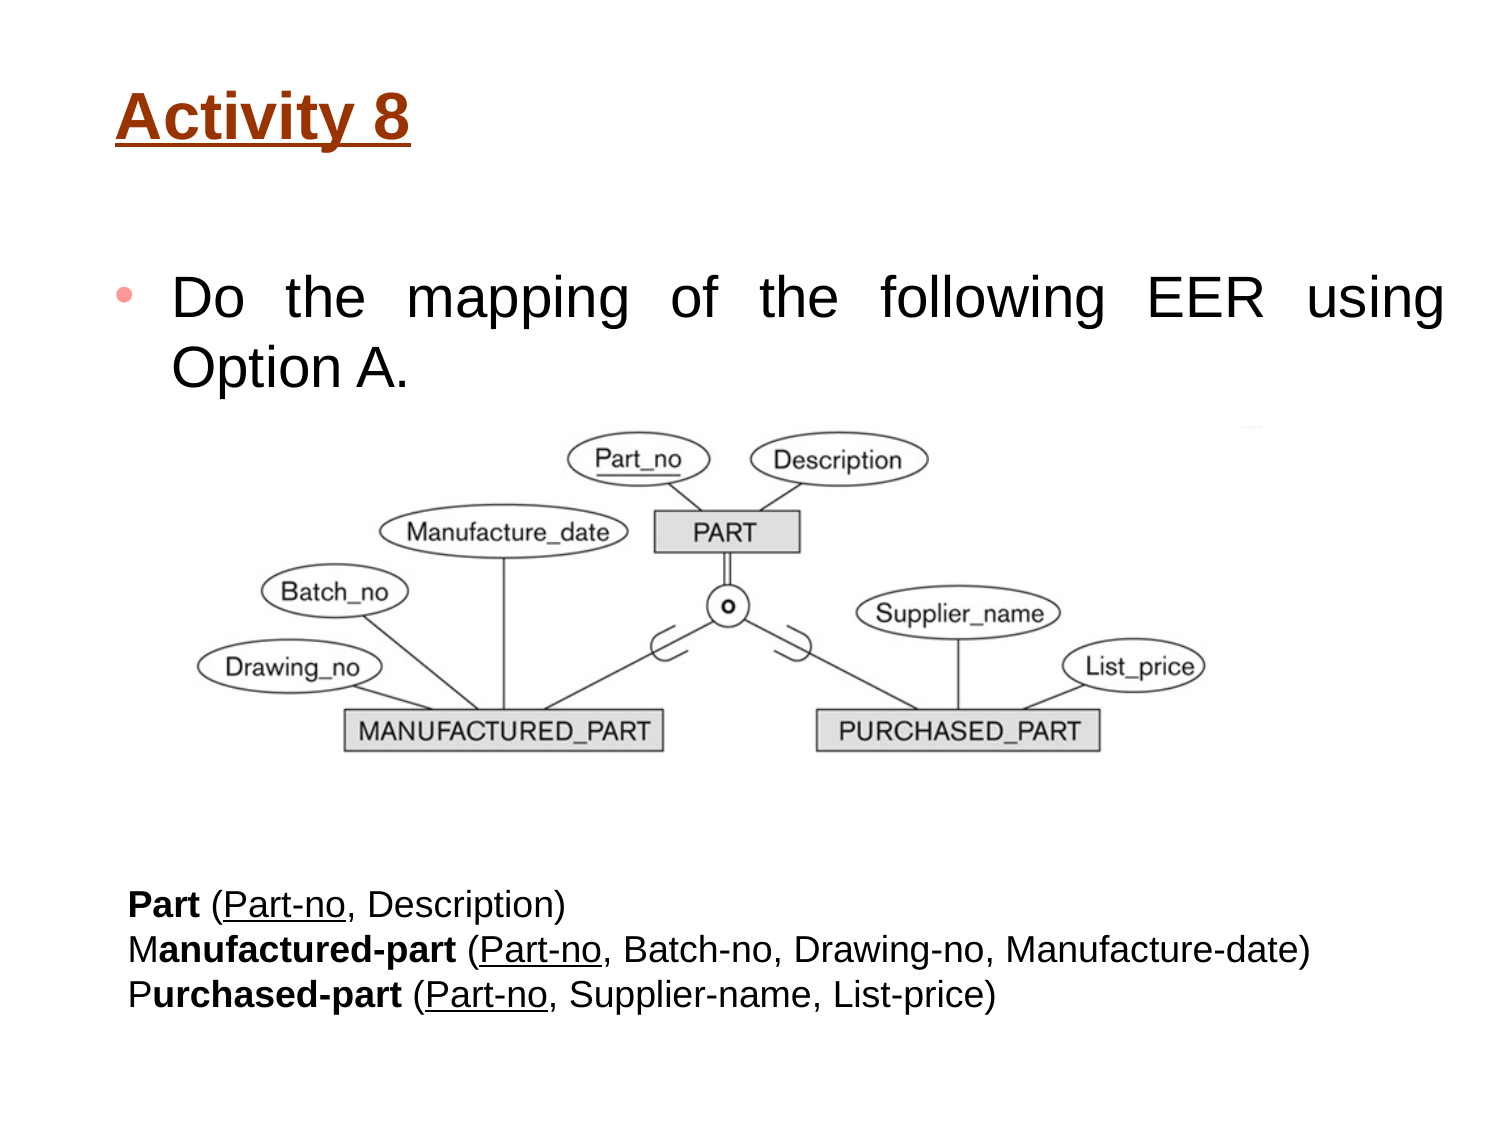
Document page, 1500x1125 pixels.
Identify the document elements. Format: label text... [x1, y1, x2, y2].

text_box Part (Part-no, Description) Manufactured-part (Part-no, Batch-no, Drawing-no, Manufacture-date) Purchased-part (Part-no, Supplier-name, List-price) [112, 872, 1348, 1023]
title Activity 8 [99, 26, 1463, 200]
list Do the mapping of the following EER using Option A. [99, 252, 1463, 1013]
picture [193, 424, 1369, 755]
